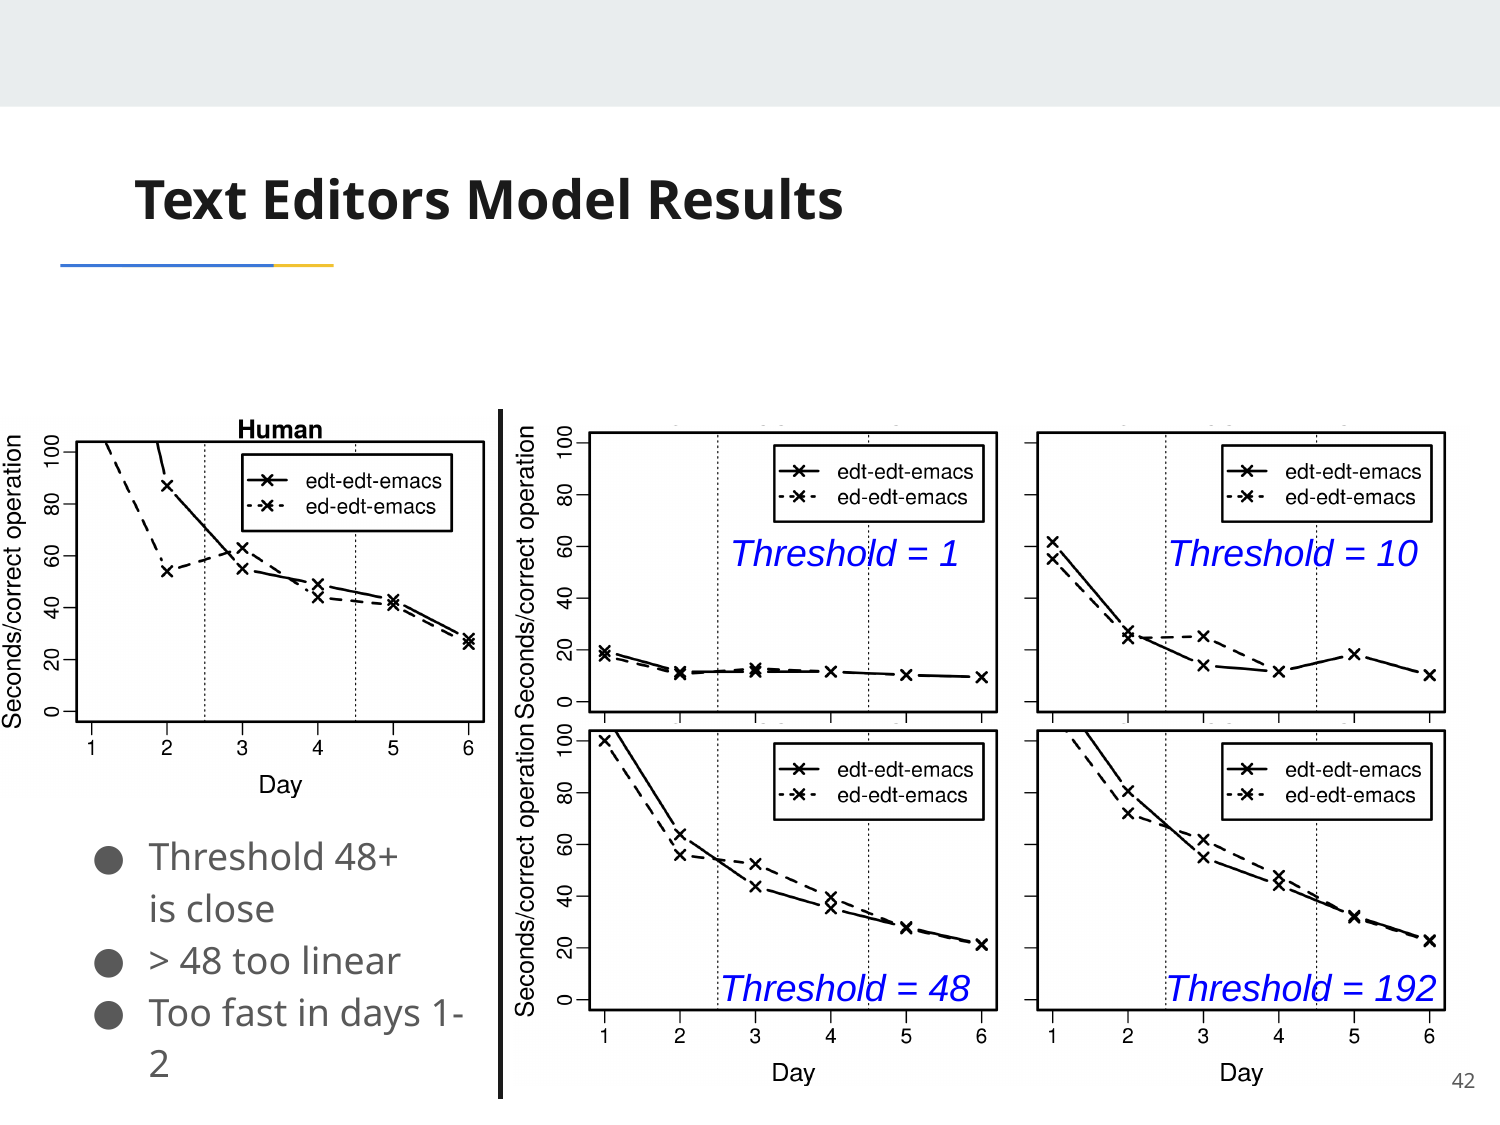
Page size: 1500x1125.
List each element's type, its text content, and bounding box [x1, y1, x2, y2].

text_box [513, 723, 1023, 1087]
picture [513, 425, 1023, 723]
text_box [1023, 723, 1471, 1087]
title Text Editors Model Results [119, 150, 1381, 268]
picture [0, 416, 499, 798]
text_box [1023, 425, 1471, 722]
picture [501, 416, 509, 798]
list Threshold 48+ is close > 48 too linear Too fast in days 1-2 [58, 811, 487, 1039]
slide_number ‹#› [1400, 1038, 1491, 1125]
